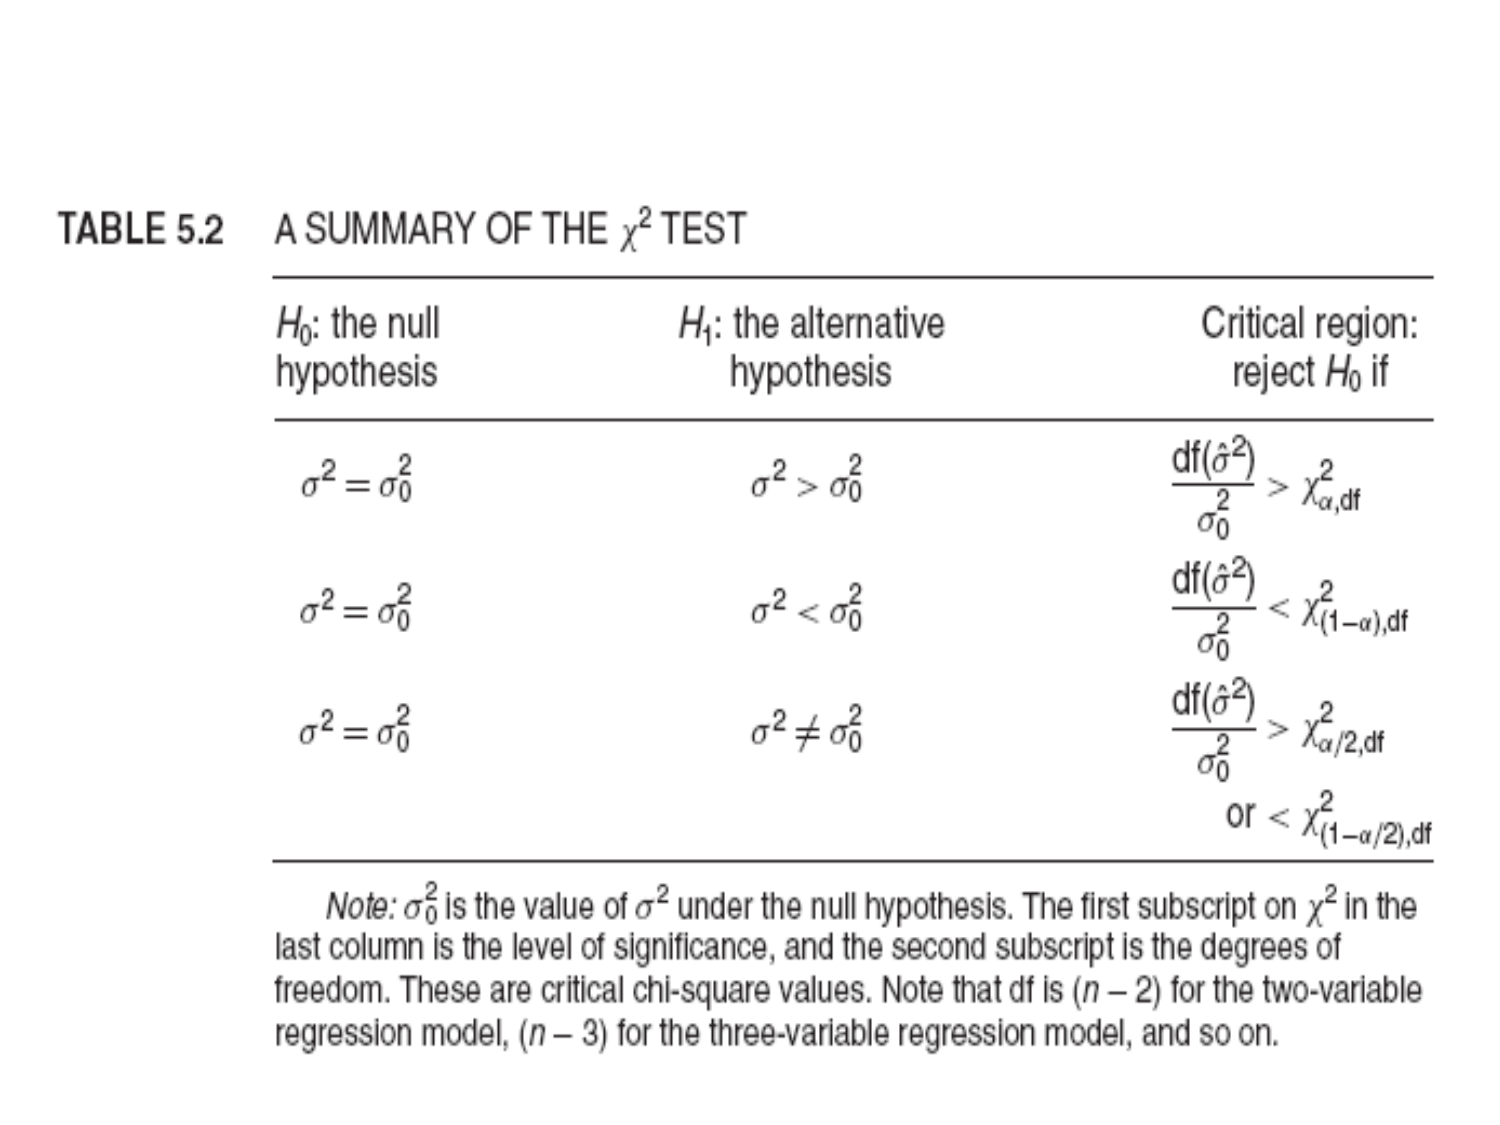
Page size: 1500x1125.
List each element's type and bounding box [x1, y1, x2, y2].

picture [33, 179, 1485, 1084]
